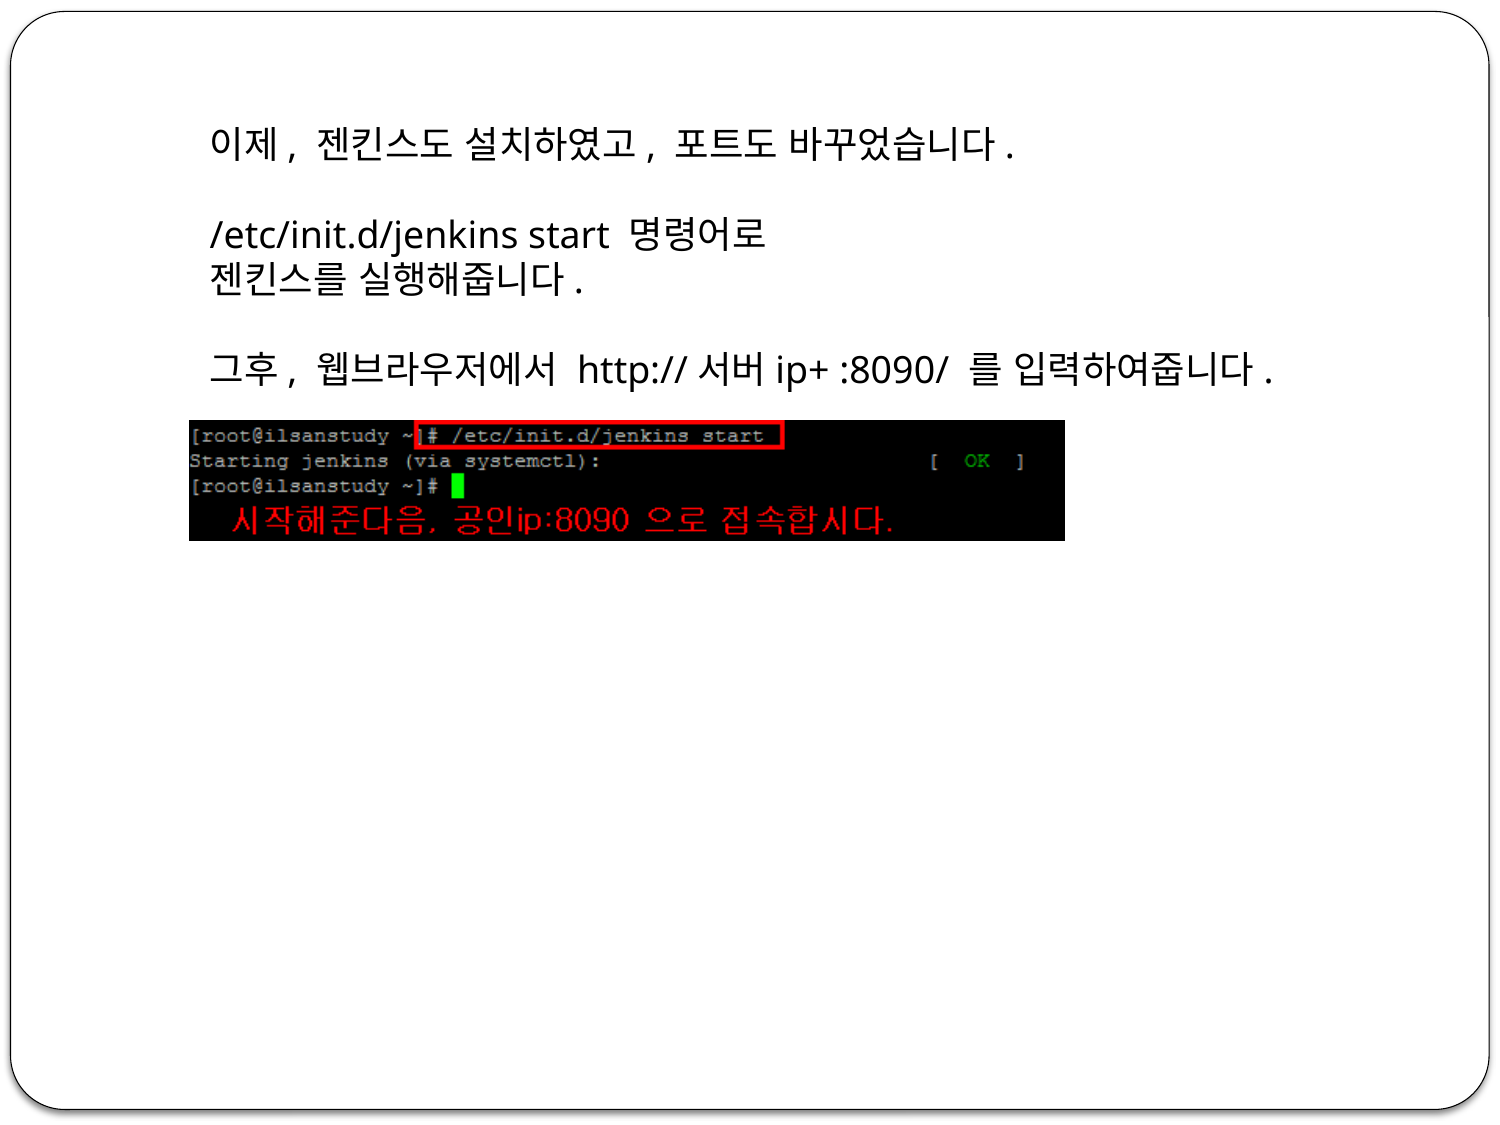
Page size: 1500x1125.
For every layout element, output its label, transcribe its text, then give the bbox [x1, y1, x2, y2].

text_box 이제, 젠킨스도 설치하였고, 포트도 바꾸었습니다. /etc/init.d/jenkins start 명령어로 젠킨스를 실행해줍니다. 그후, 웹브라우저에서 http://서버ip+ :8090/ 를 입력하여줍니다. [194, 113, 1435, 399]
picture [189, 420, 1065, 542]
